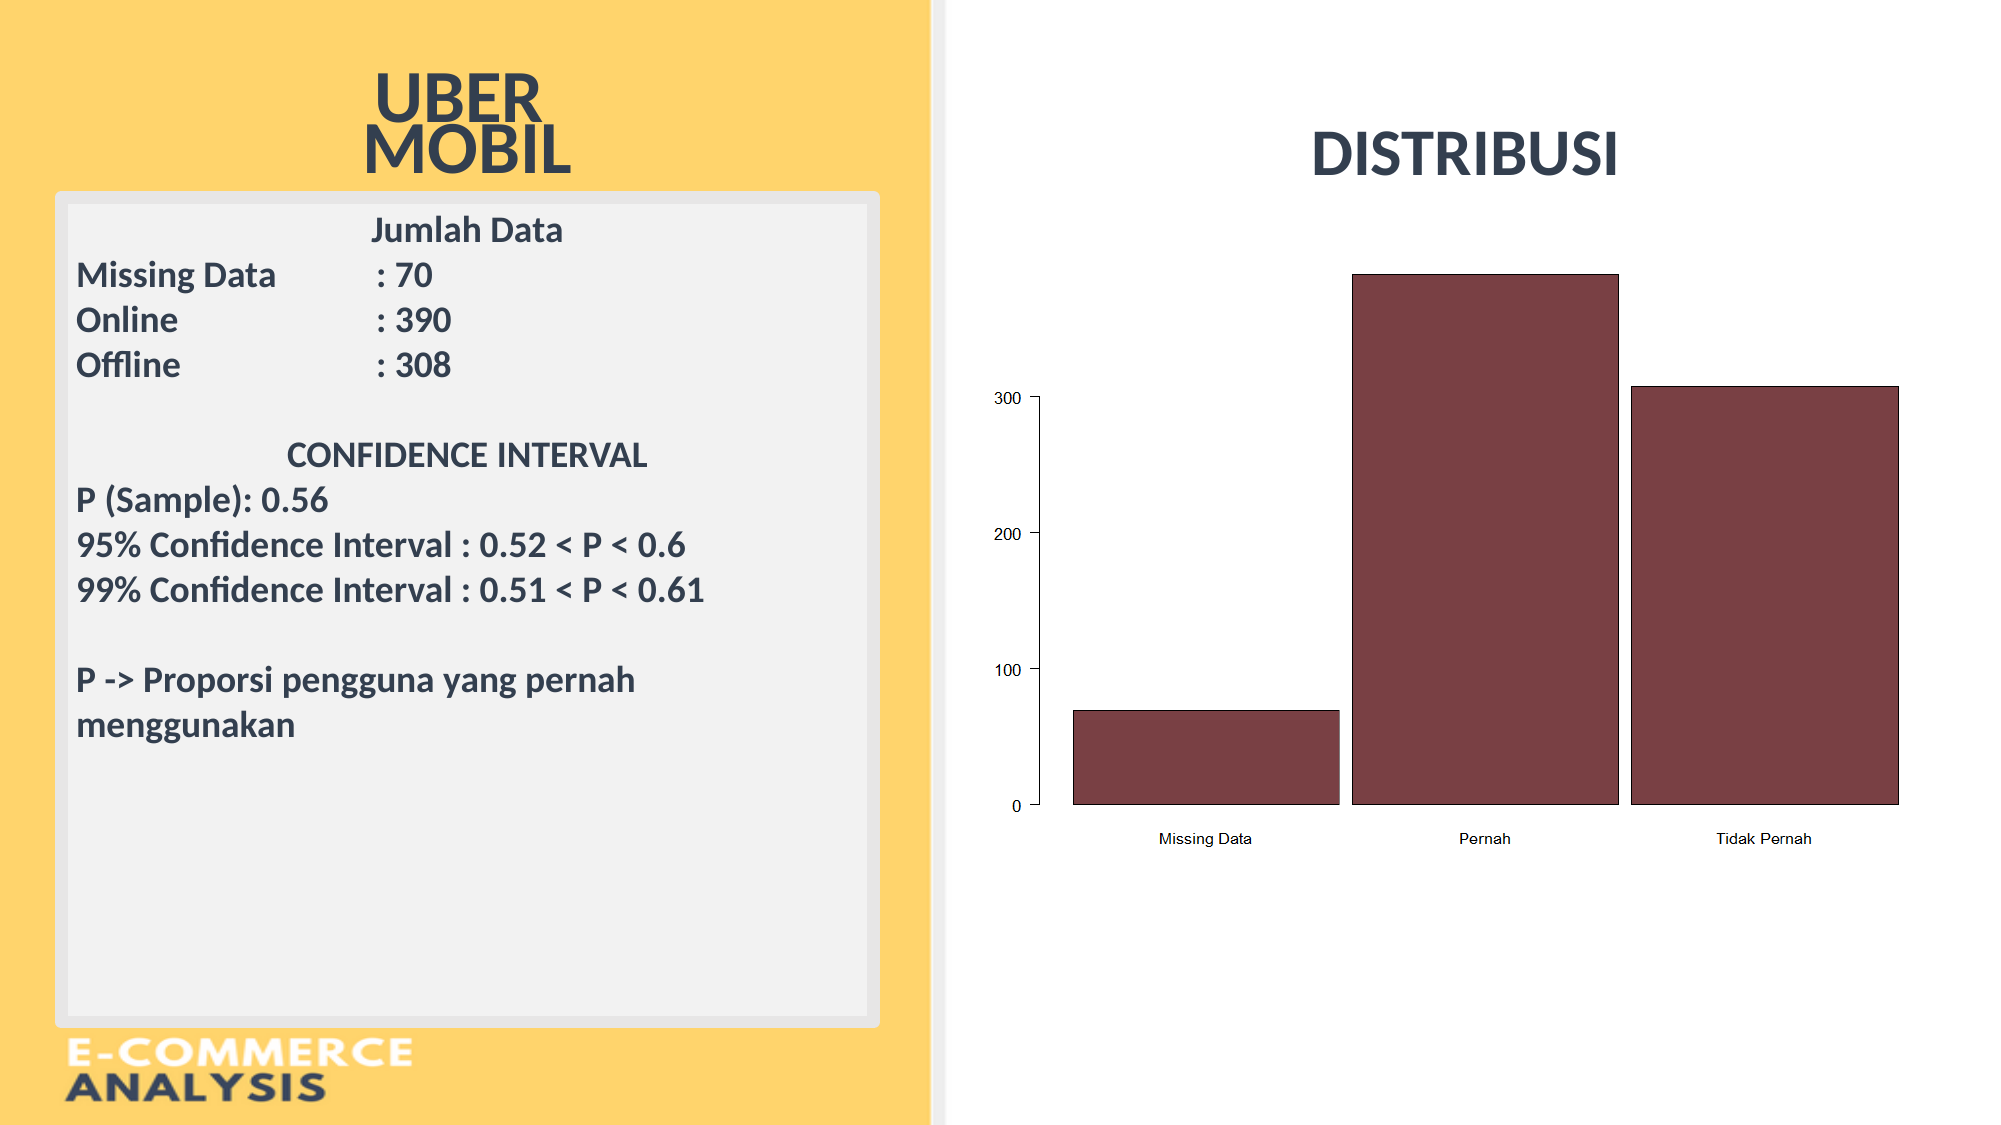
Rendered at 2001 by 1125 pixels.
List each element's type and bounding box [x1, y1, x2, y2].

picture [961, 197, 1970, 906]
list [0, 0, 2000, 1125]
